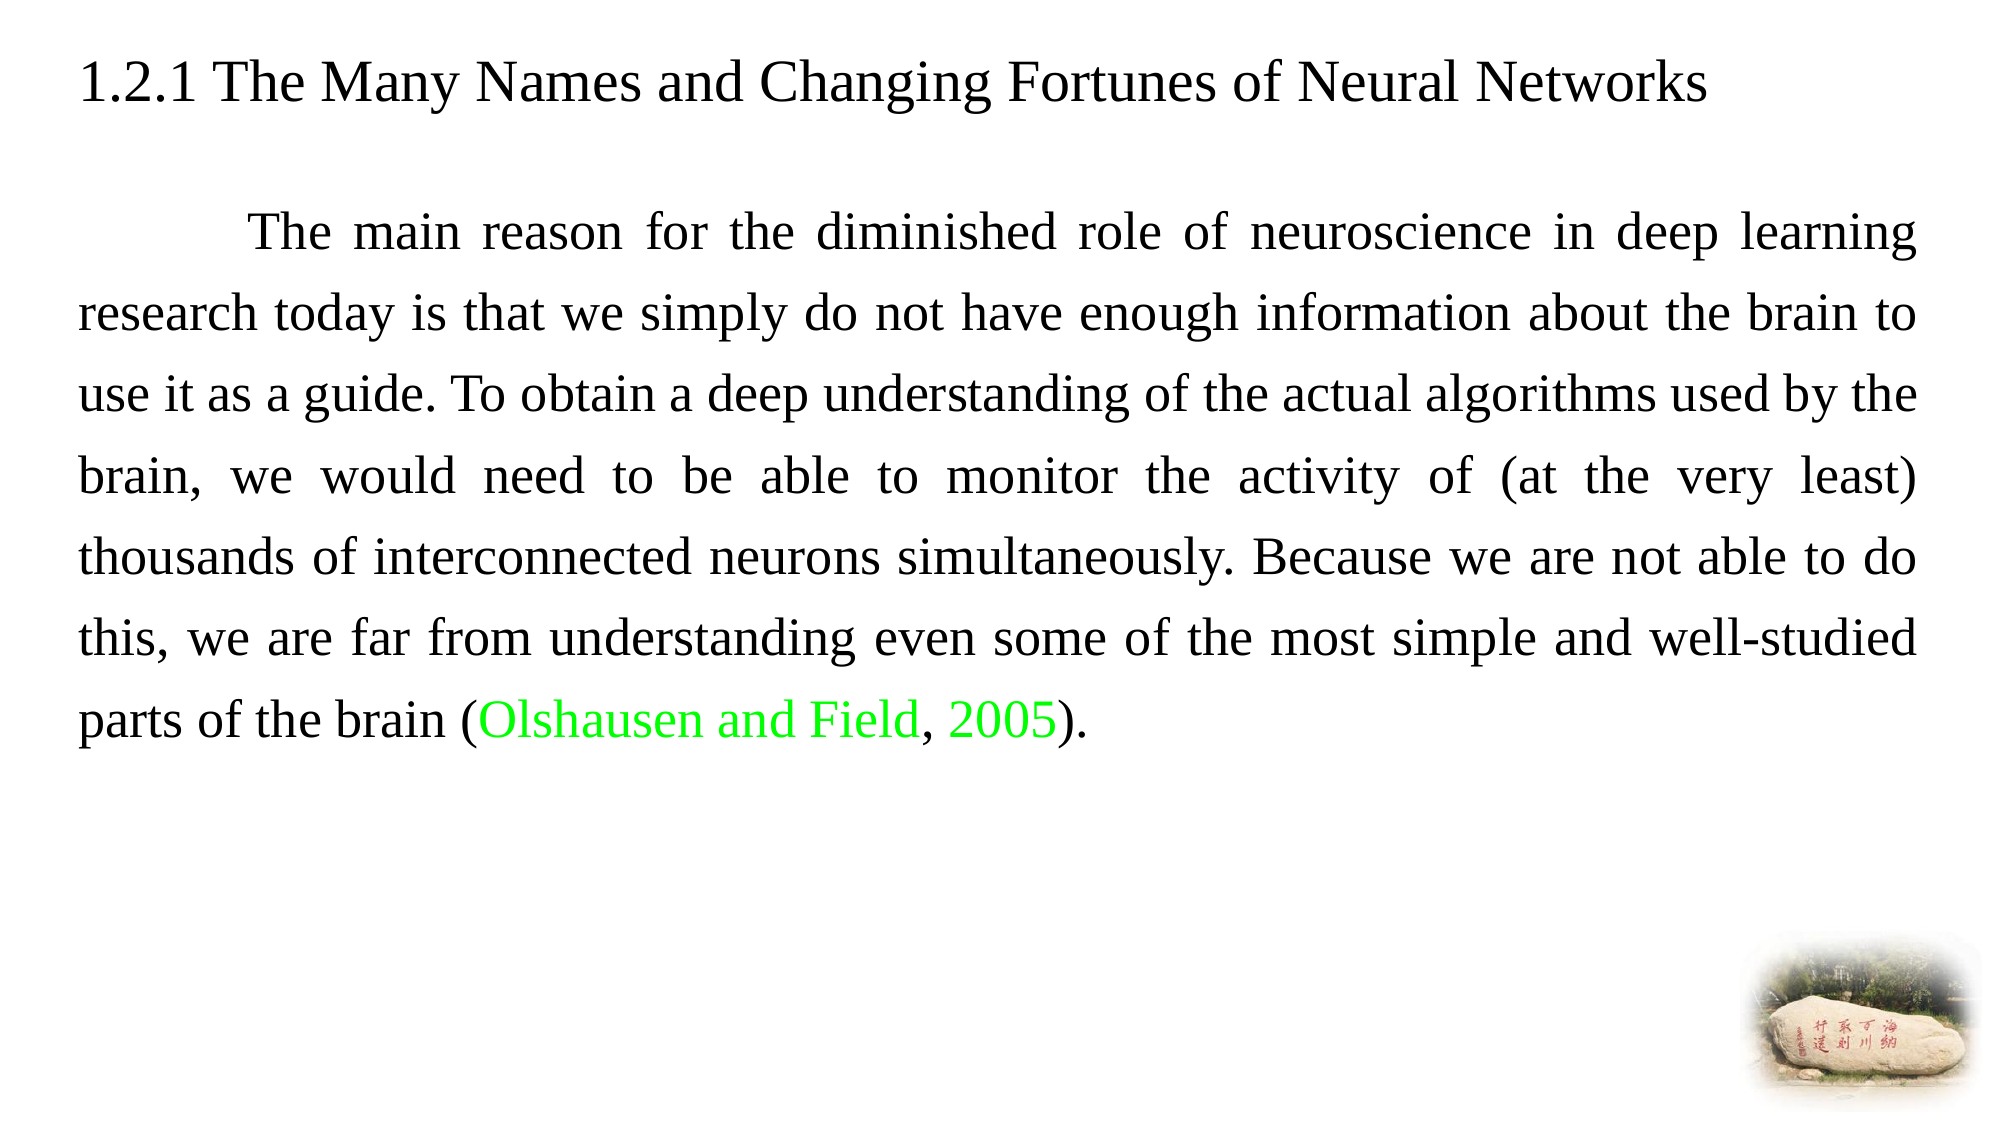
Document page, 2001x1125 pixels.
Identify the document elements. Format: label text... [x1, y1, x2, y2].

list The main reason for the diminished role of neuroscience in deep learning research today is that we simply do not have enough information about the brain to use it as a guide. To obtain a deep understanding of the actual algorithms used by the brain, we would need to be able to monitor the activity of (at the very least) thousands of interconnected neurons simultaneously. Because we are not able to do this, we are far from understanding even some of the most simple and well-studied parts of the brain (Olshausen and Field, 2005). [63, 171, 1936, 1014]
title 1.2.1 The Many Names and Changing Fortunes of Neural Networks [63, 21, 1936, 142]
picture [1740, 927, 1985, 1112]
